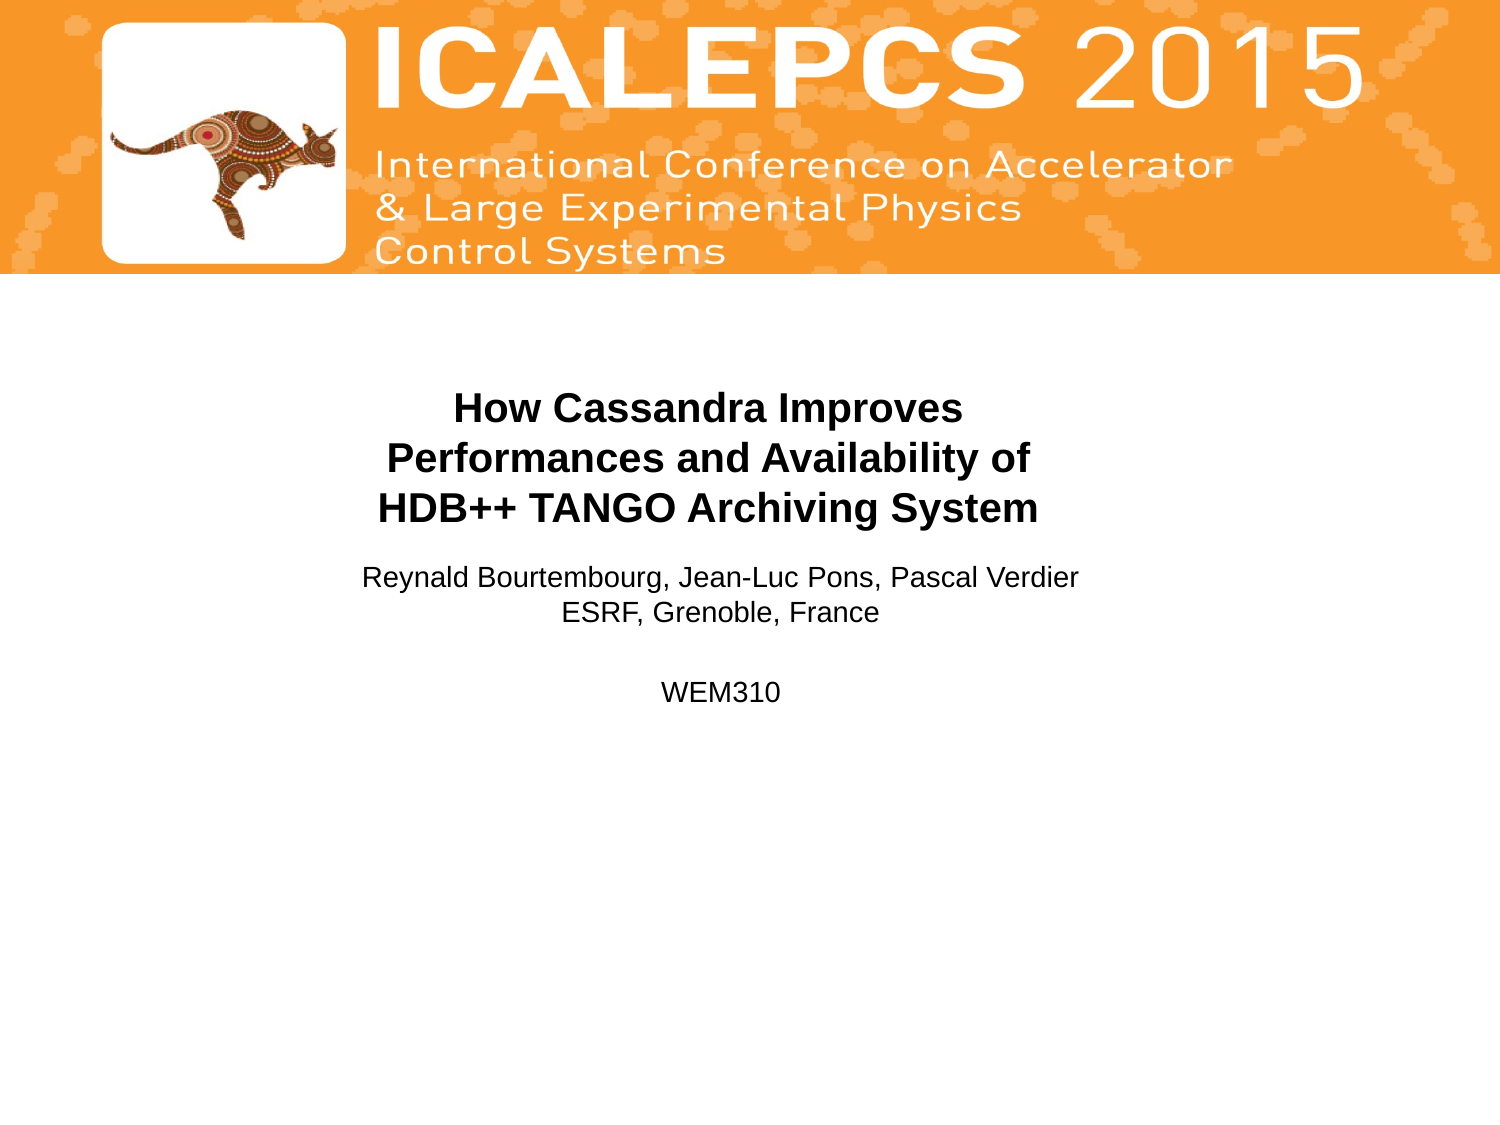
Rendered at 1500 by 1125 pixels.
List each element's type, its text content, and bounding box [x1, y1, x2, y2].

text_box Reynald Bourtembourg, Jean-Luc Pons, Pascal Verdier ESRF, Grenoble, France [278, 550, 1164, 636]
picture [0, 0, 1500, 275]
text_box WEM310 [360, 665, 1082, 716]
text_box How Cassandra Improves Performances and Availability of HDB++ TANGO Archiving System [348, 373, 1069, 539]
